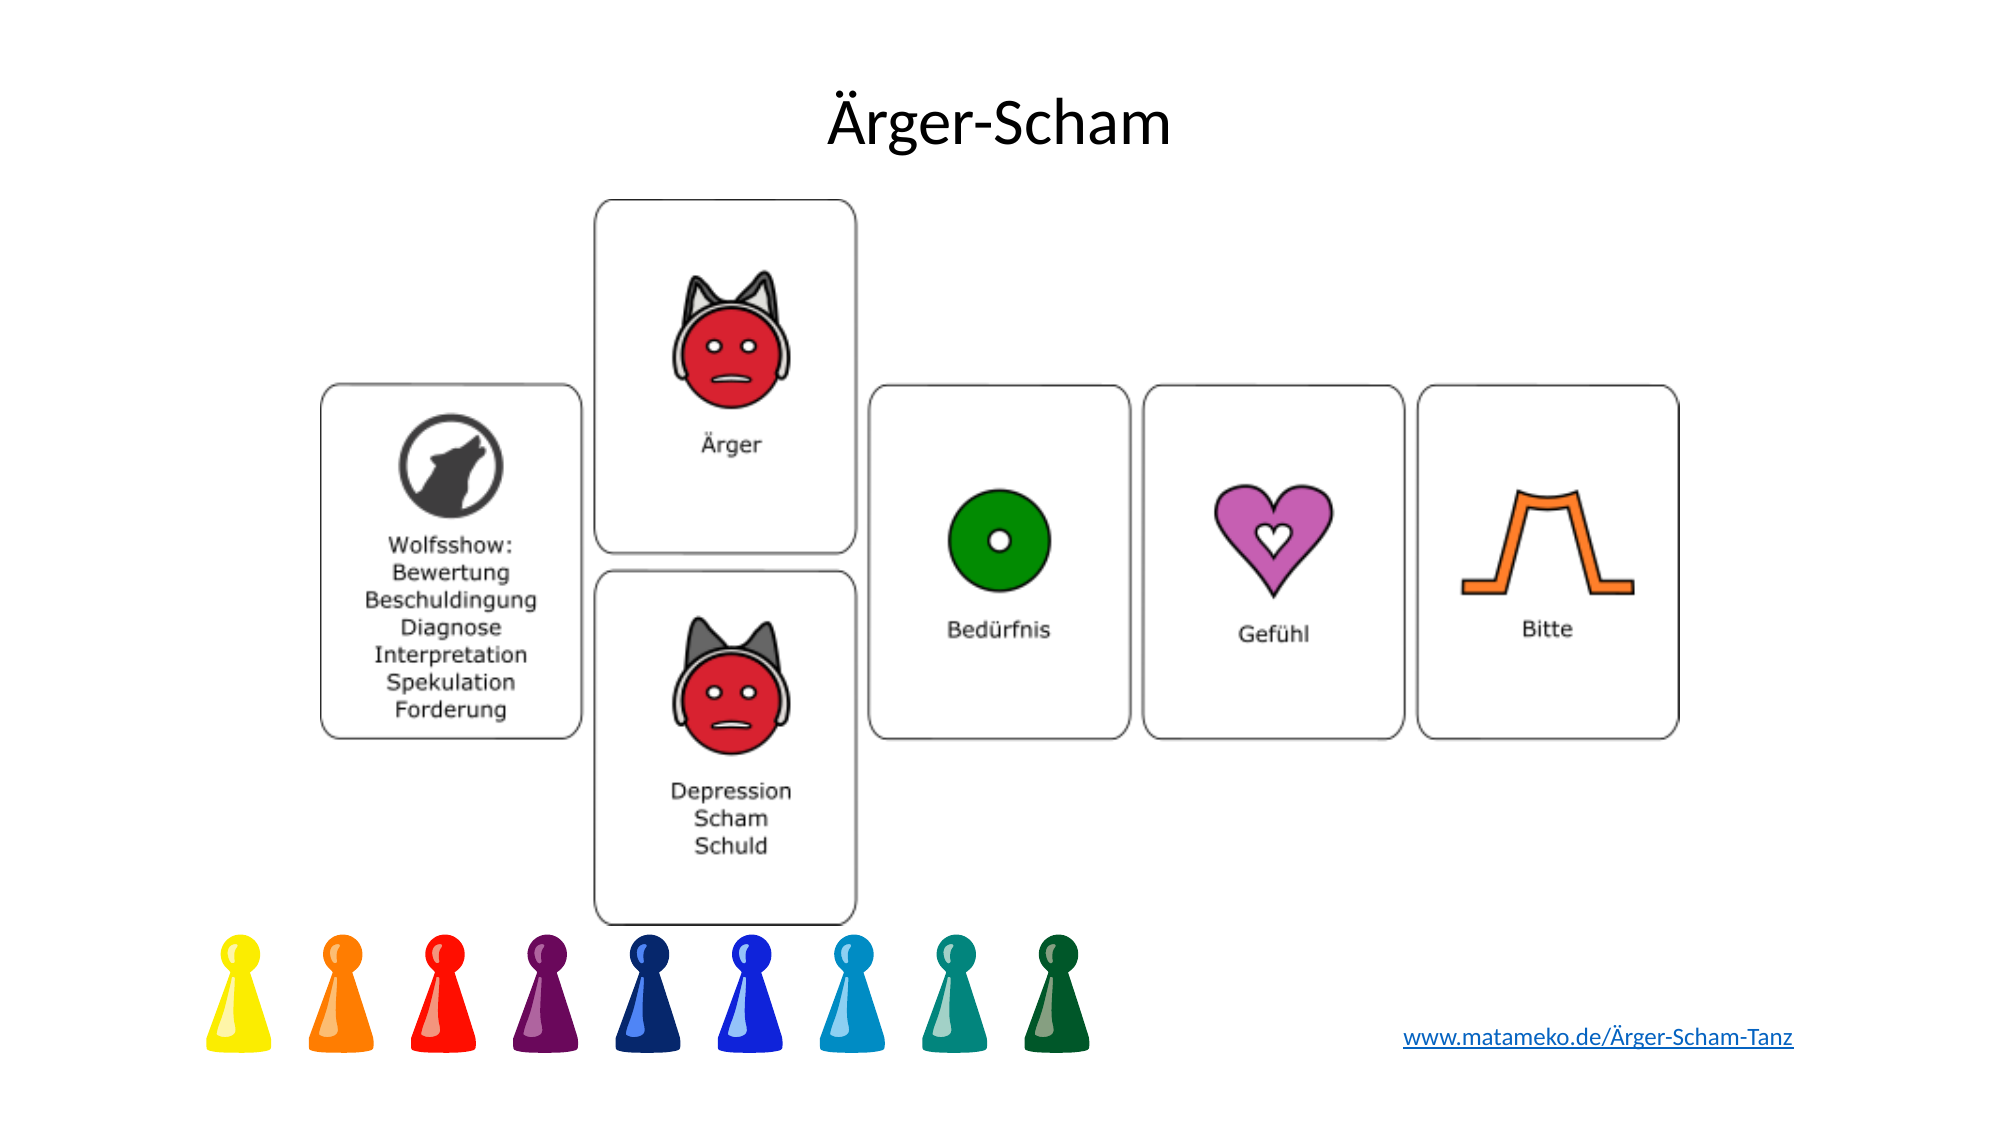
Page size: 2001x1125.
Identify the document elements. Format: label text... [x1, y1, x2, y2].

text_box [717, 934, 783, 1053]
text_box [308, 934, 374, 1053]
picture [320, 199, 1680, 926]
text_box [615, 934, 681, 1053]
text_box Ärger-Scham [812, 70, 1188, 166]
text_box www.matameko.de/Ärger-Scham-Tanz [1388, 1013, 1809, 1059]
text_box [206, 934, 272, 1053]
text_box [410, 934, 476, 1053]
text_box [922, 934, 988, 1053]
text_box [1024, 934, 1090, 1053]
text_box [513, 934, 579, 1053]
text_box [819, 934, 885, 1053]
